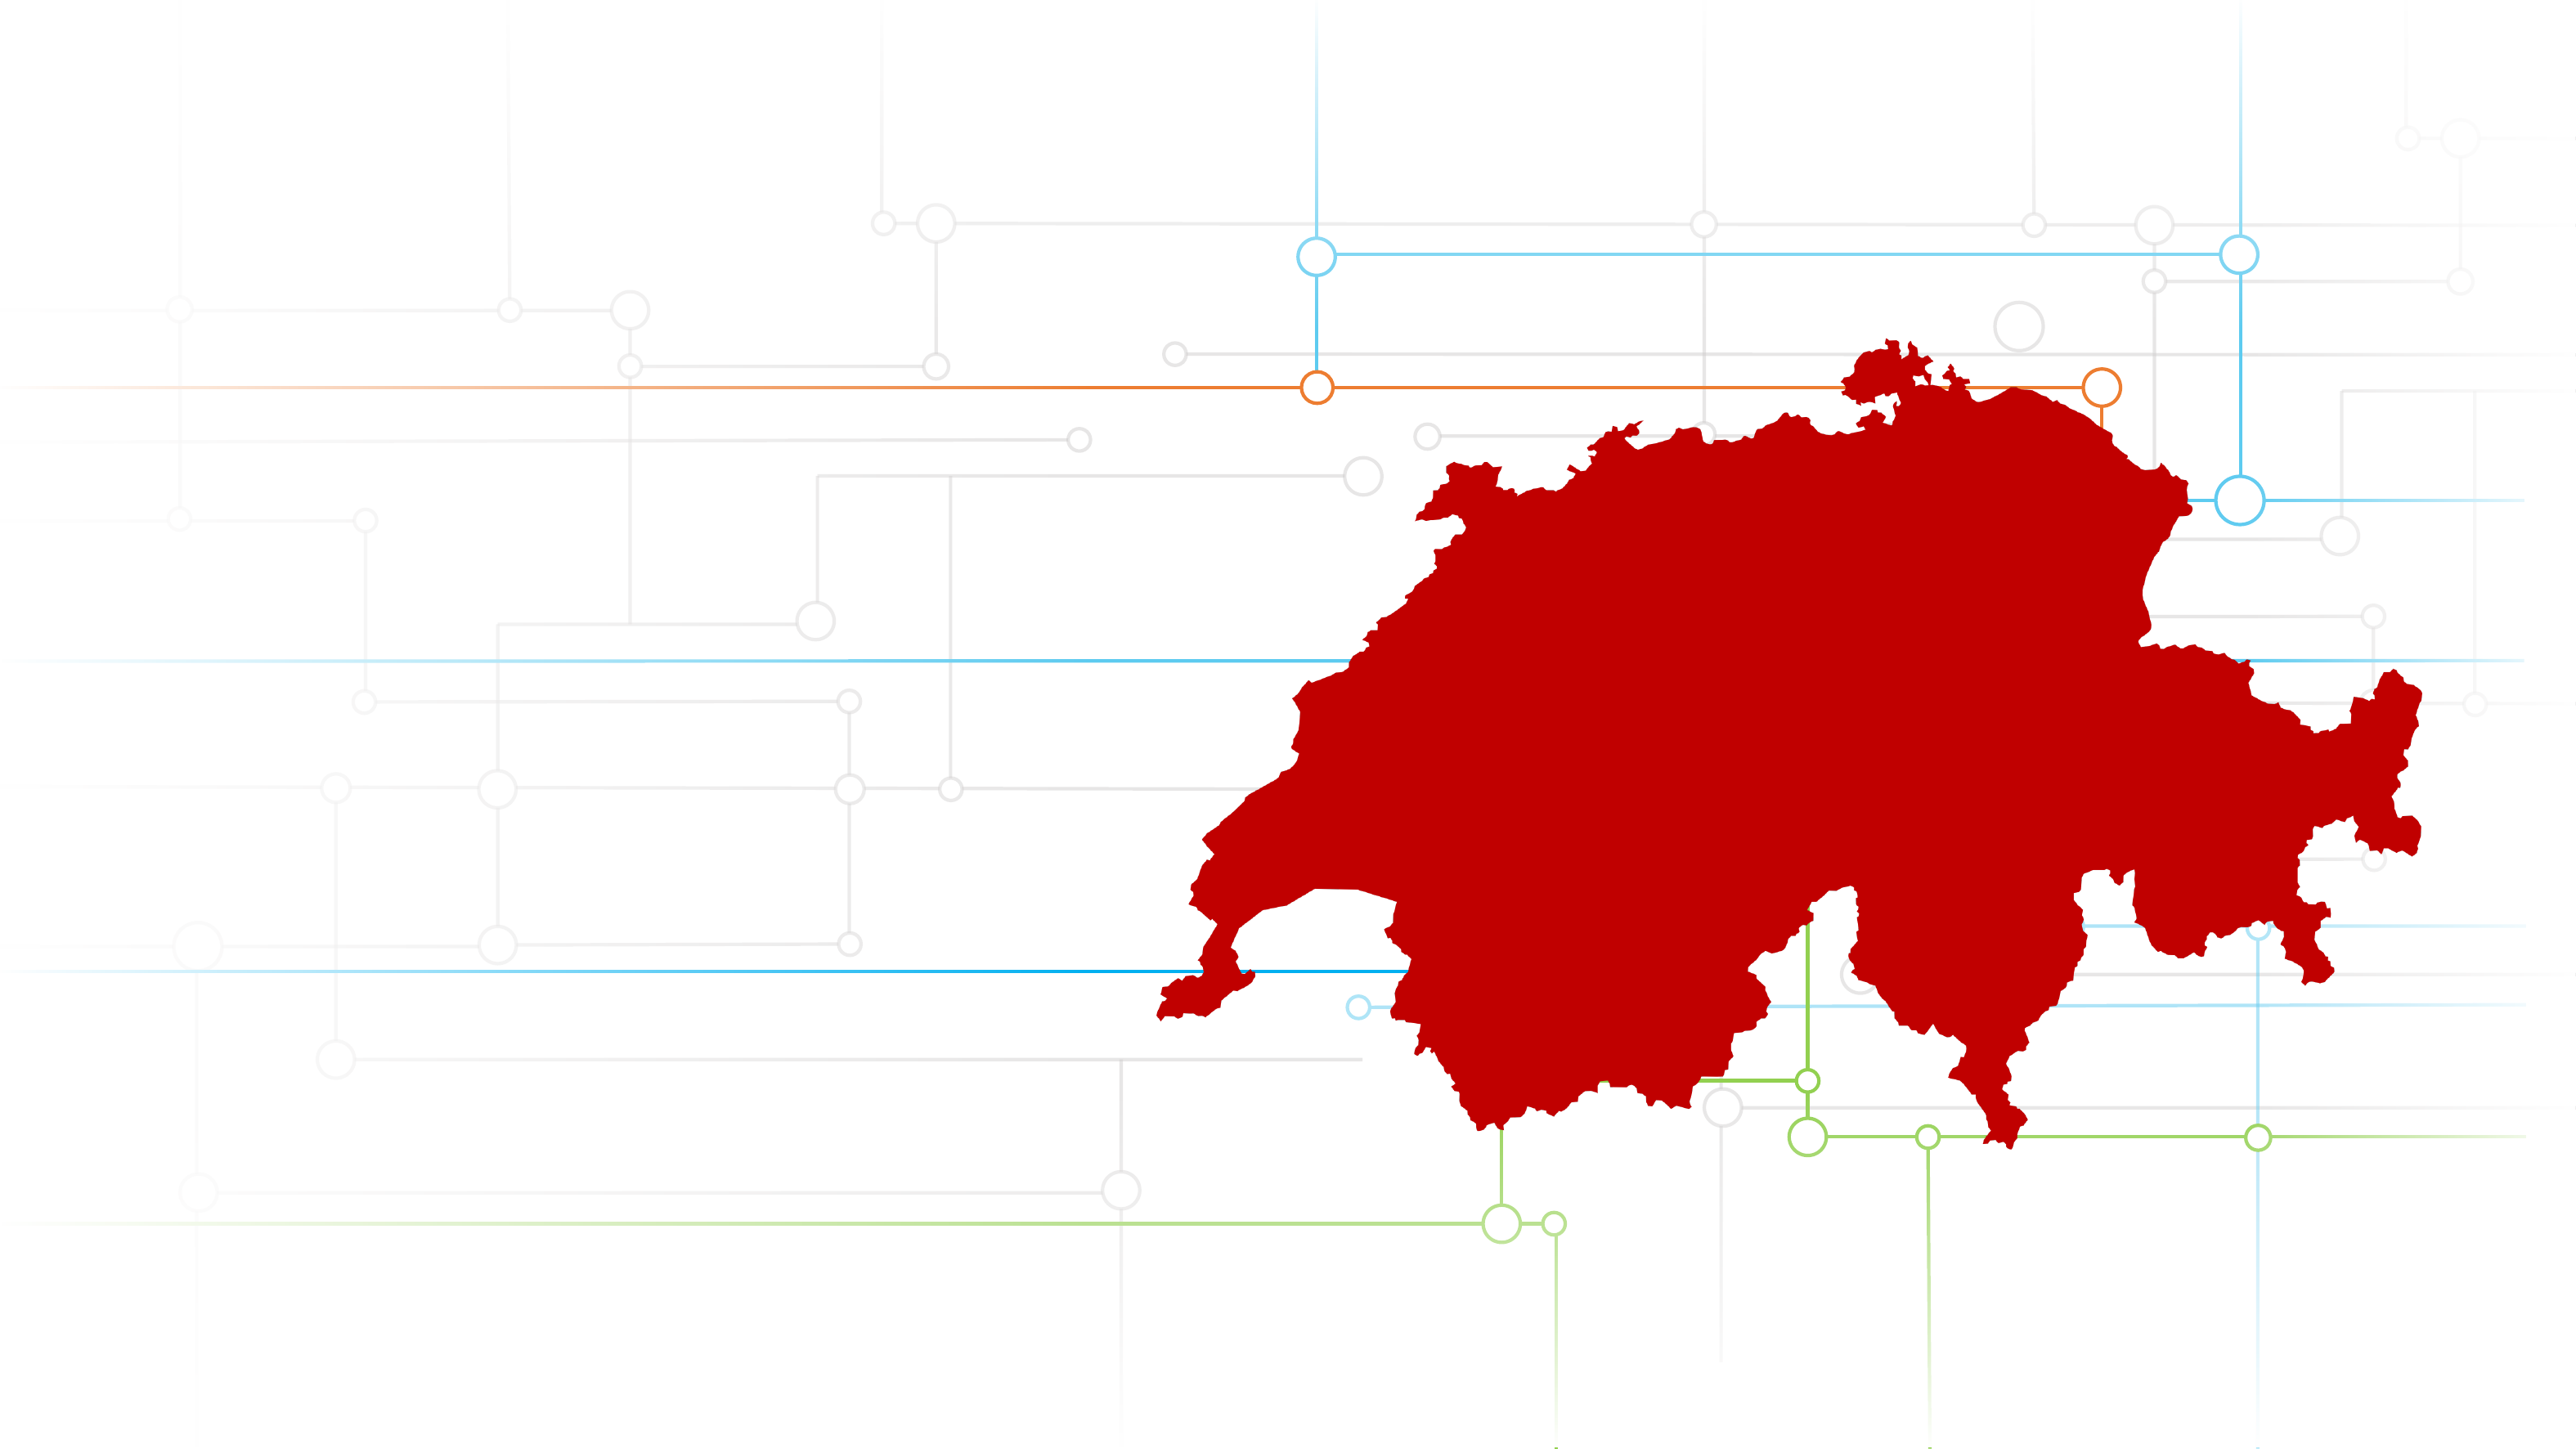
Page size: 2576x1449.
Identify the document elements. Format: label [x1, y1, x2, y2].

text_box [0, 0, 2576, 1449]
picture [1156, 338, 2422, 1150]
